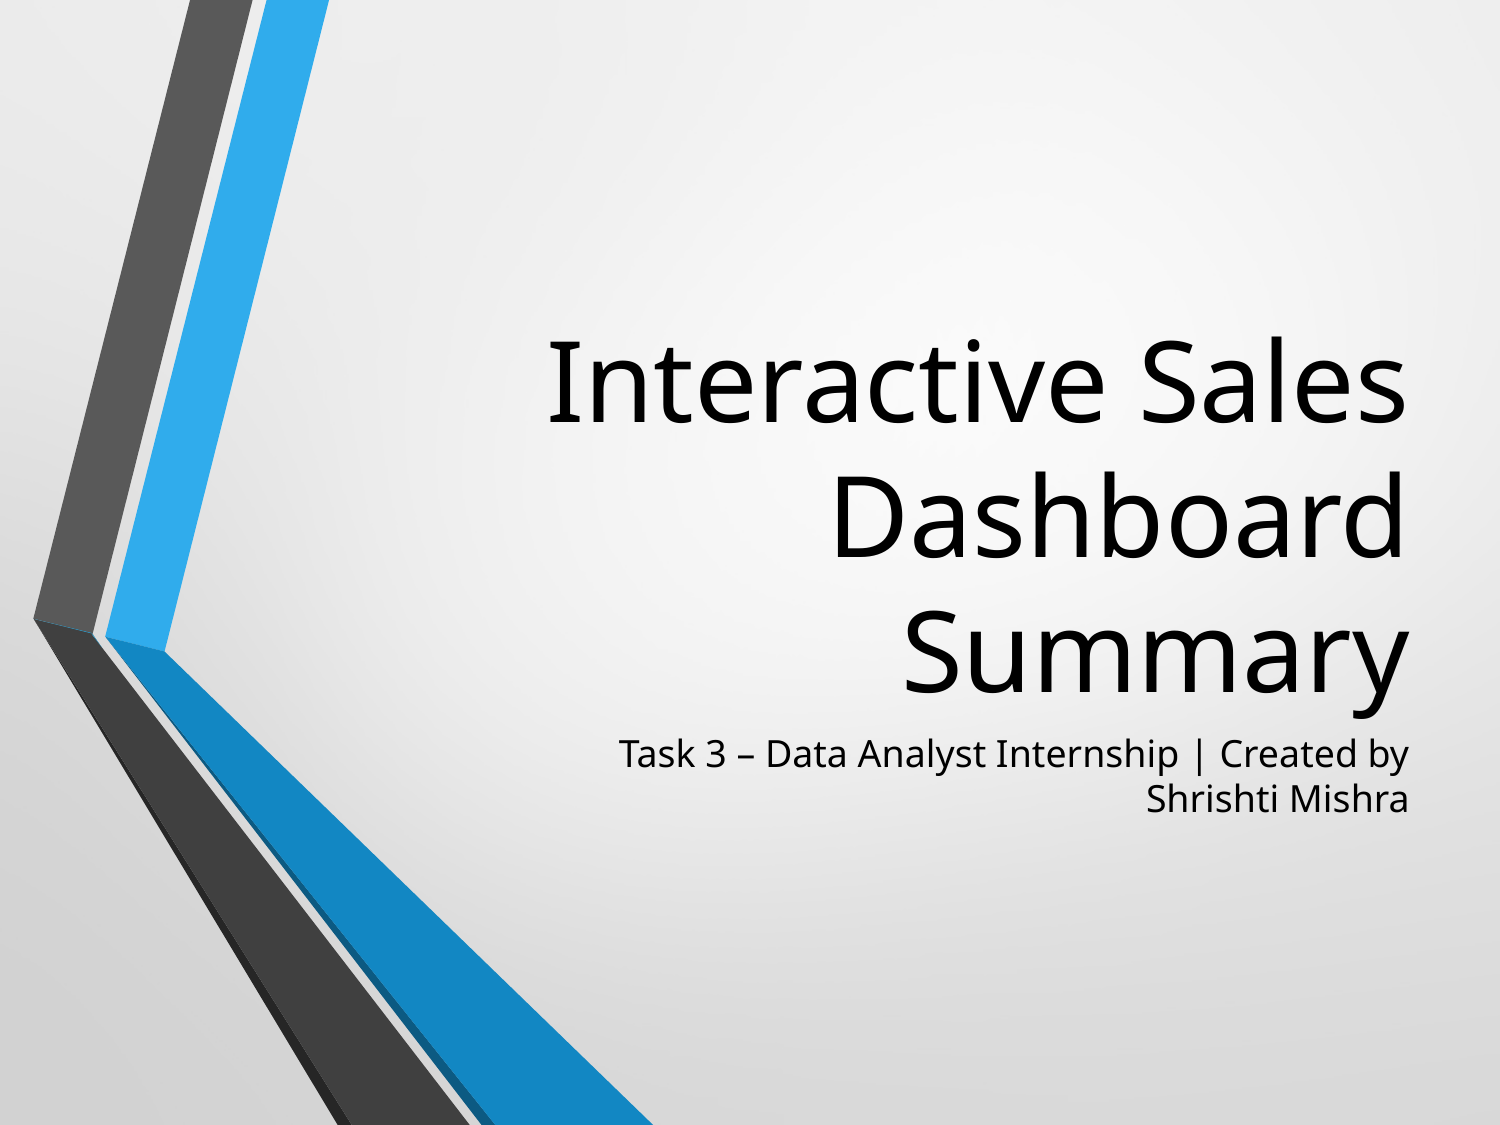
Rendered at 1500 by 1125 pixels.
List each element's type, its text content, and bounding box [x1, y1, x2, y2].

title Interactive Sales Dashboard Summary [285, 149, 1425, 723]
subtitle Task 3 – Data Analyst Internship | Created by Shrishti Mishra [479, 722, 1425, 947]
